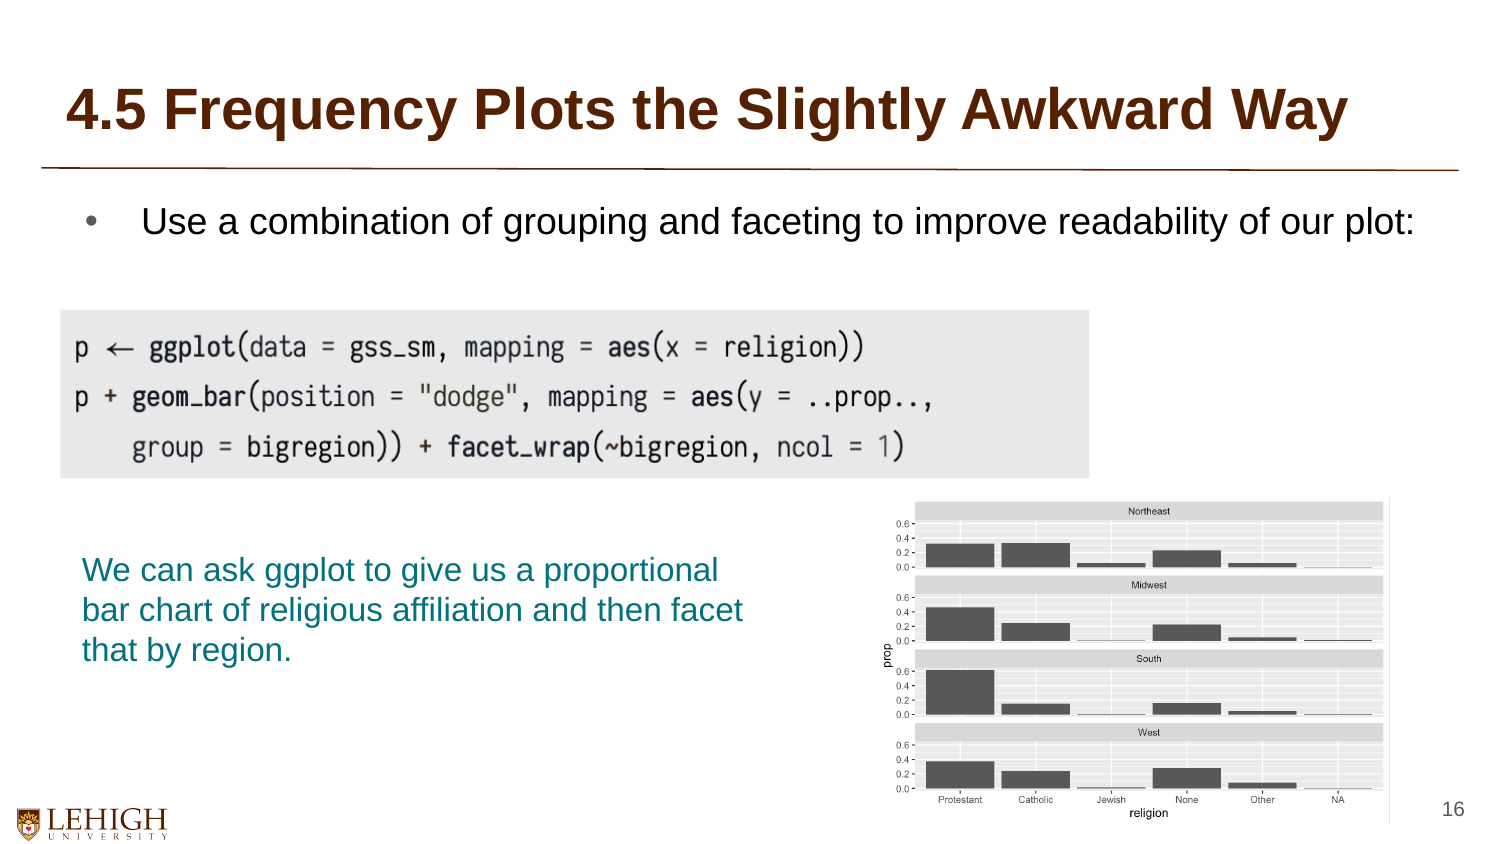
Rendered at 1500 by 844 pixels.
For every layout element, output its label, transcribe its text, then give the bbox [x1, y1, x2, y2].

text_box We can ask ggplot to give us a proportional bar chart of religious affiliation and then facet that by region. [67, 540, 784, 675]
title 4.5 Frequency Plots the Slightly Awkward Way [51, 56, 1449, 156]
slide_number 16 [1389, 776, 1480, 841]
picture [50, 297, 1099, 487]
list Use a combination of grouping and faceting to improve readability of our plot: [51, 182, 1449, 282]
picture [17, 808, 167, 841]
picture [879, 497, 1390, 825]
